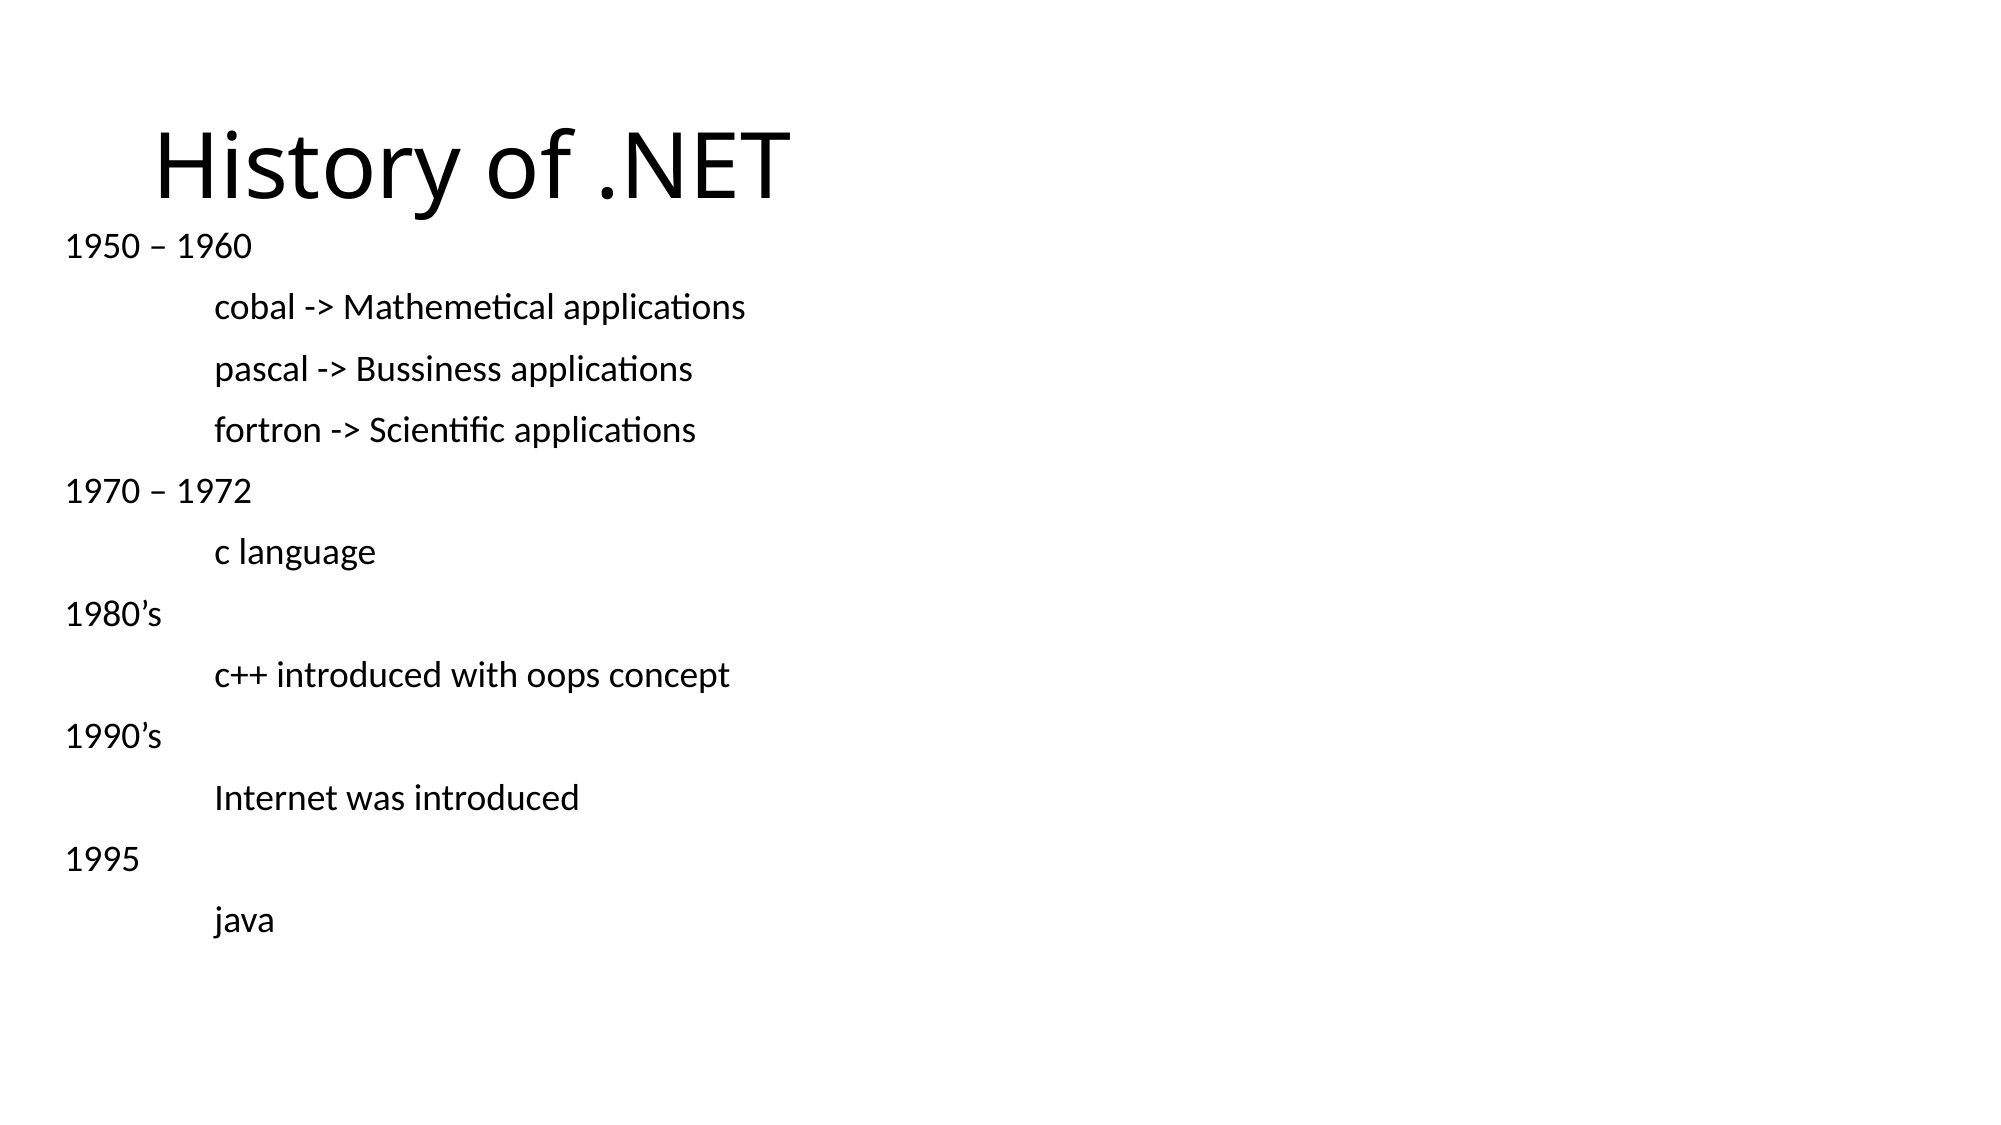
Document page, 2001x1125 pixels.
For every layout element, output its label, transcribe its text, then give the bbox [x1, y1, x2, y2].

title History of .NET [137, 59, 1863, 218]
list 1950 – 1960 cobal -> Mathemetical applications pascal -> Bussiness applications fortron -> Scientific applications 1970 – 1972 c language 1980’s c++ introduced with oops concept 1990’s Internet was introduced 1995 java [49, 218, 1863, 1125]
